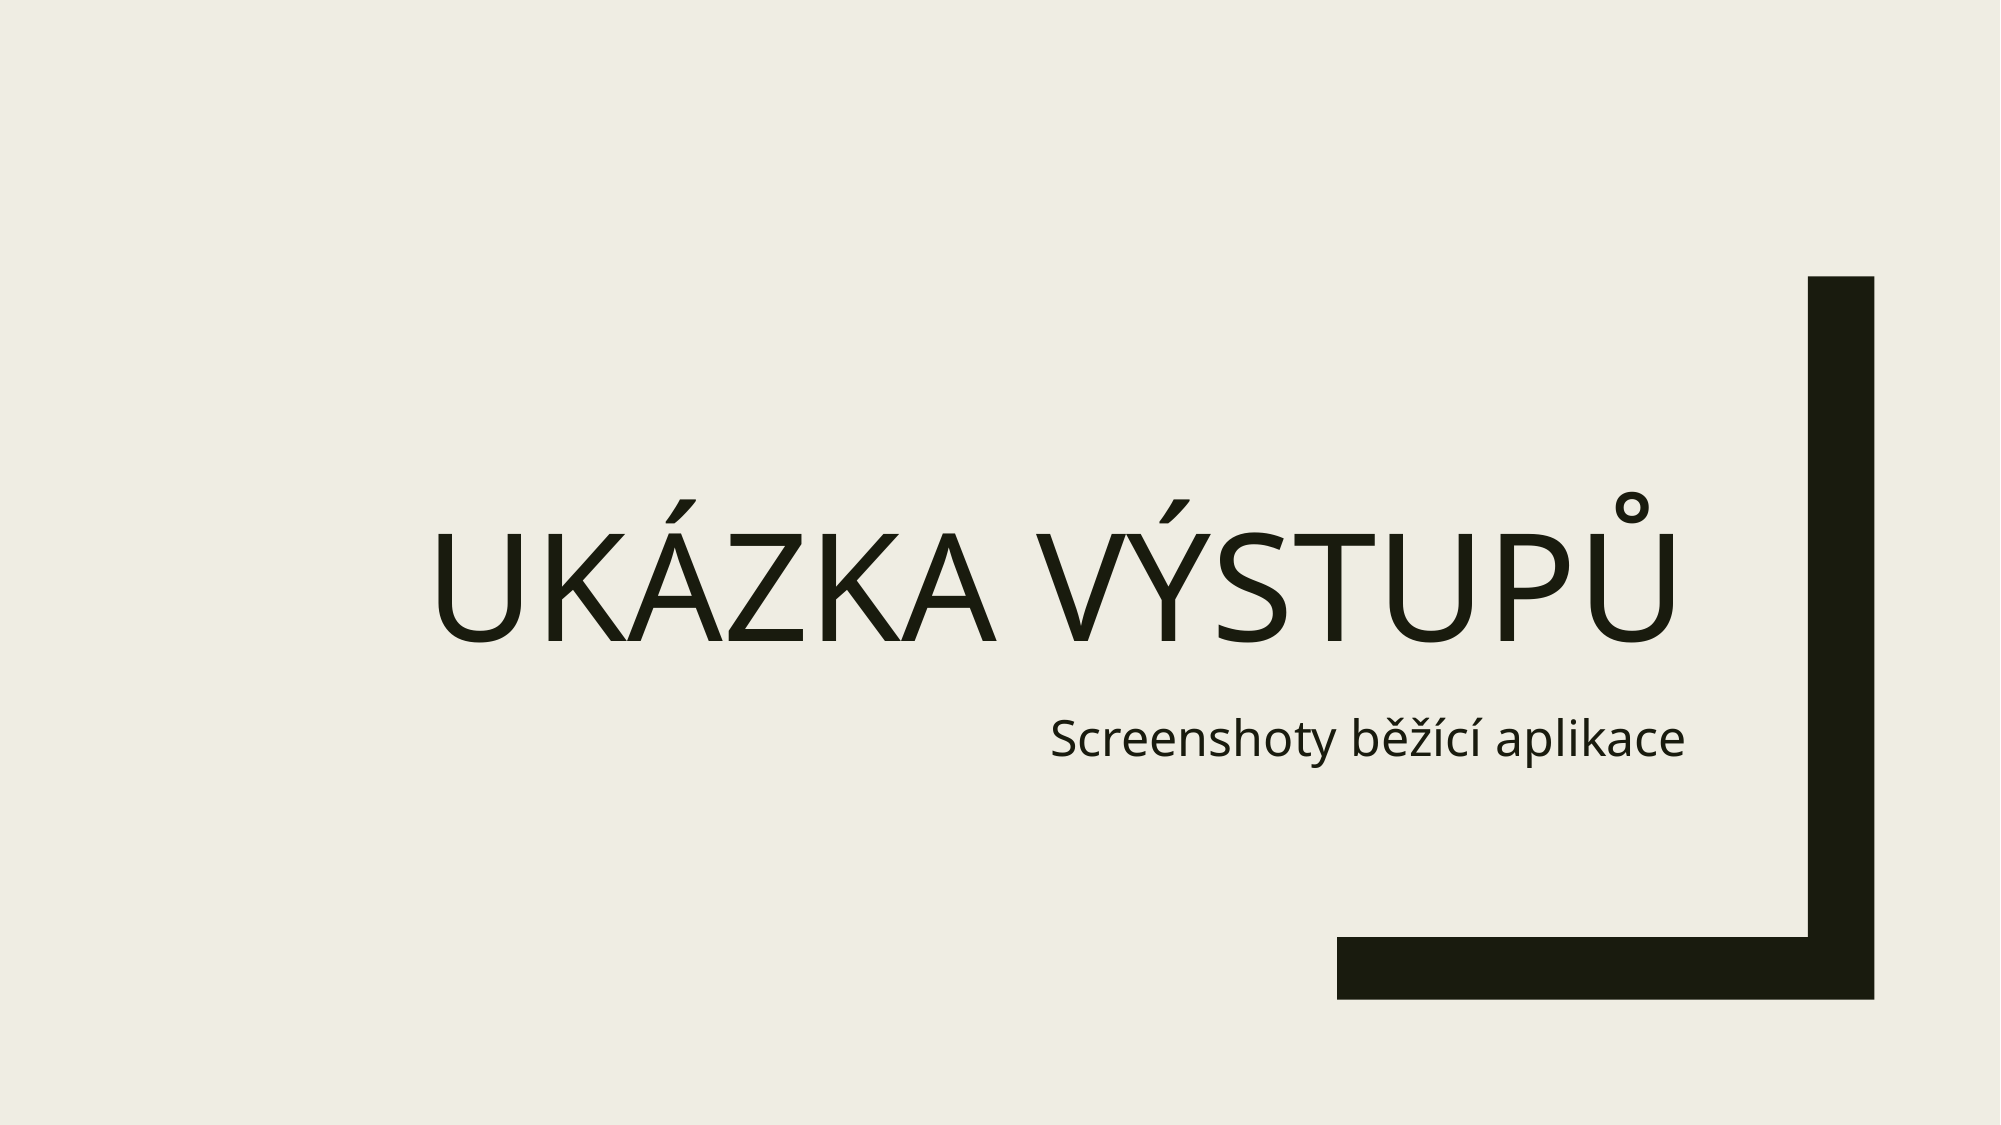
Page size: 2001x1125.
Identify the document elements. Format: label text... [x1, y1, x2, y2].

title Ukázka výstupů [125, 213, 1703, 682]
list Screenshoty běžící aplikace [125, 691, 1703, 880]
